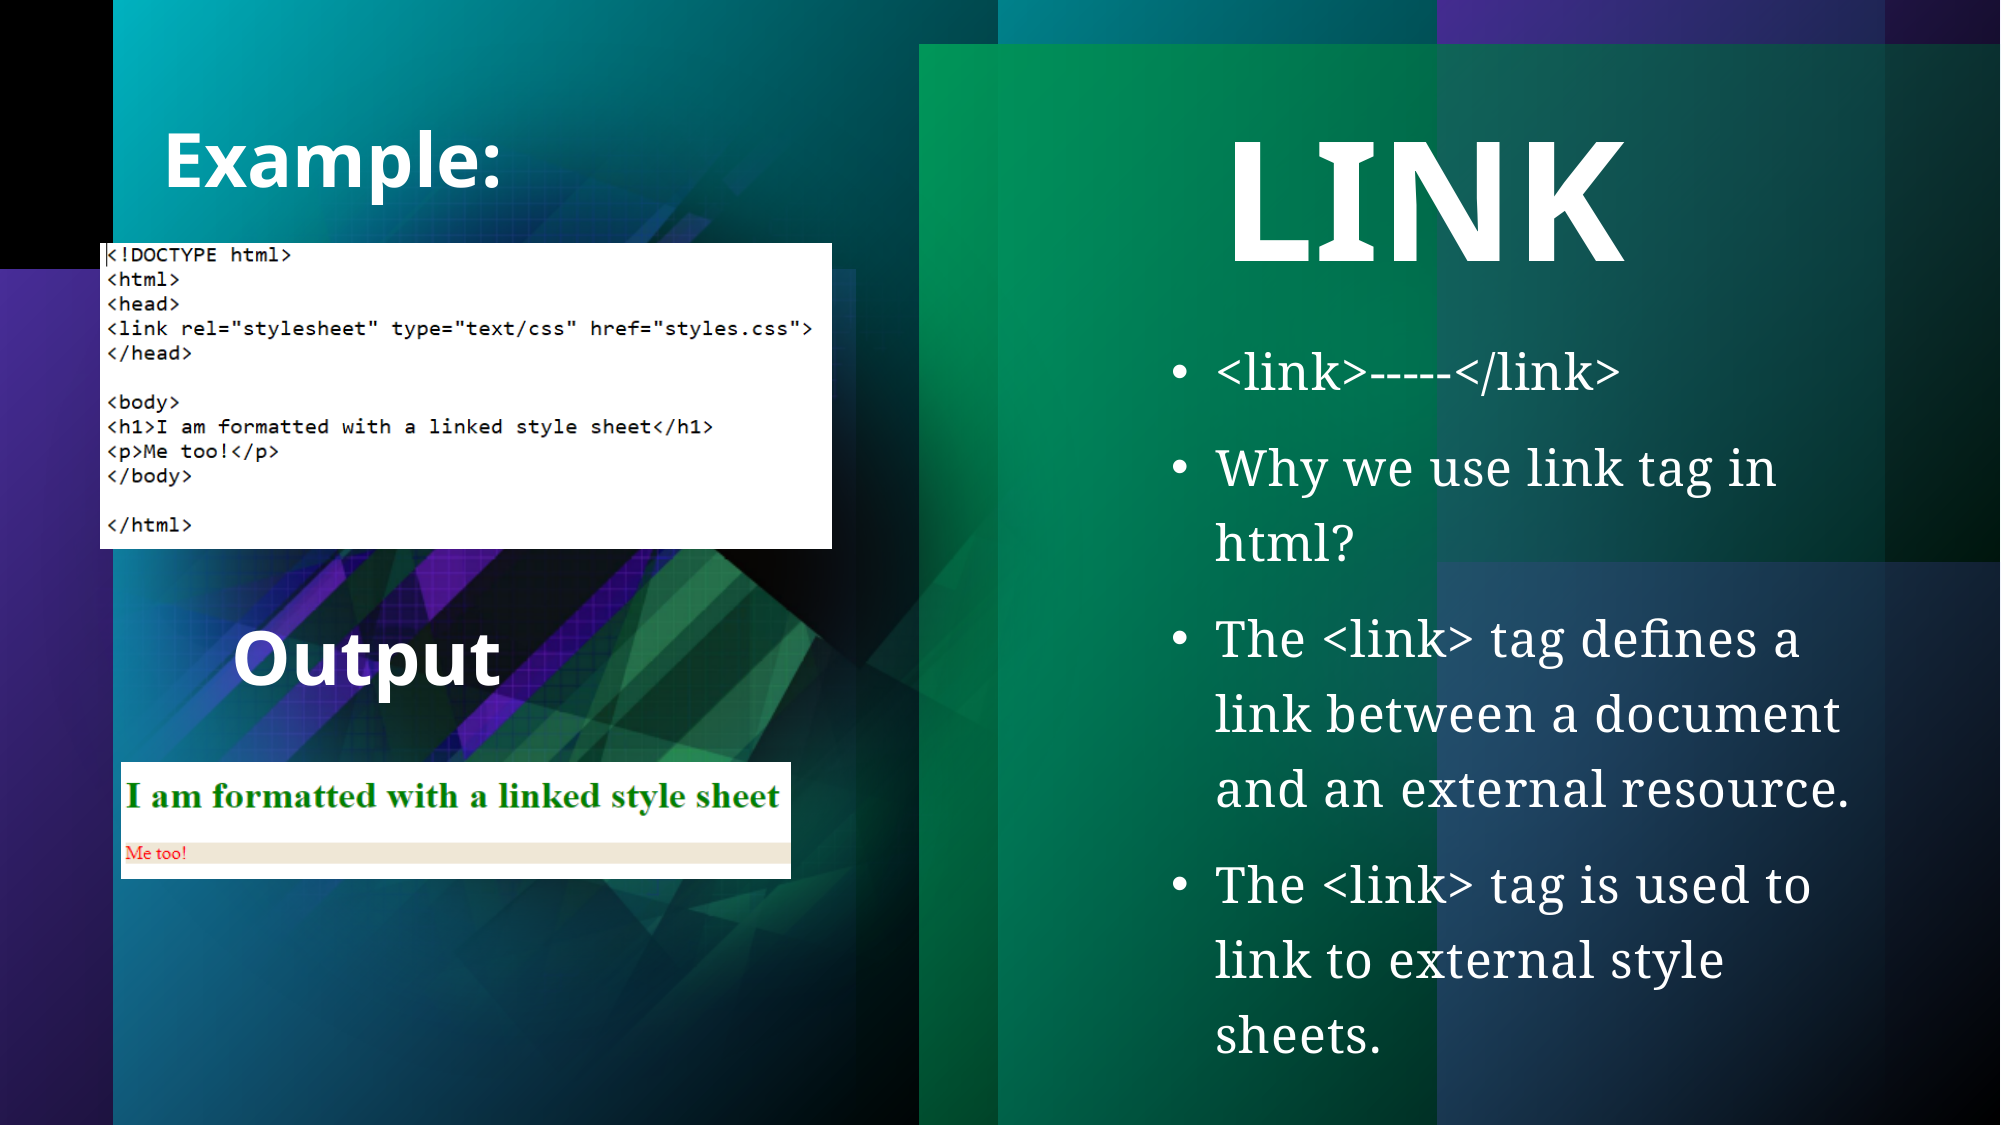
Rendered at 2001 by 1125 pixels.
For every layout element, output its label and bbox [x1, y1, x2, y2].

picture [0, 0, 1125, 1125]
text_box [1125, 0, 2000, 1125]
